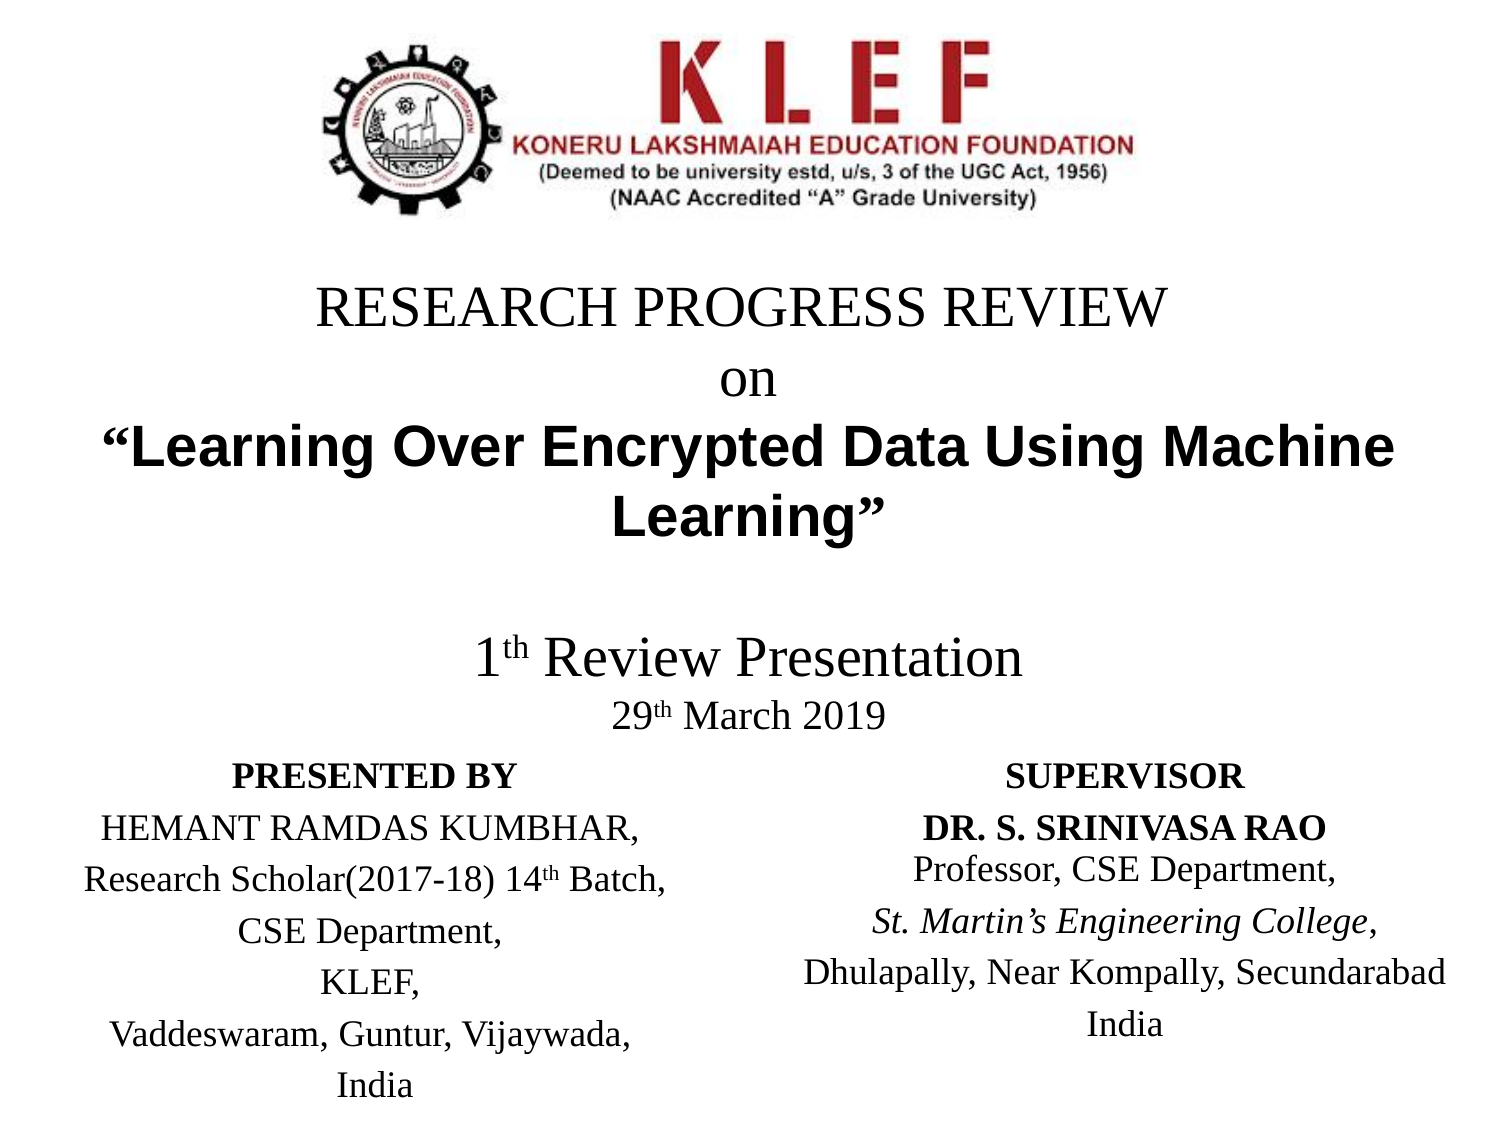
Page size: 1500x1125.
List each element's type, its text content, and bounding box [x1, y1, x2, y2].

table_header PRESENTED BY HEMANT RAMDAS KUMBHAR, Research Scholar(2017-18) 14th Batch, CSE Department, KLEF, Vaddeswaram, Guntur, Vijaywada, India [0, 748, 750, 1125]
table_header SUPERVISOR DR. S. SRINIVASA RAO Professor, CSE Department, St. Martin’s Engineering College, Dhulapally, Near Kompally, Secundarabad India [750, 748, 1500, 1125]
picture [308, 33, 1142, 228]
title RESEARCH PROGRESS REVIEW on “Learning Over Encrypted Data Using Machine Learning” 1th Review Presentation 29th March 2019 [64, 352, 1434, 655]
